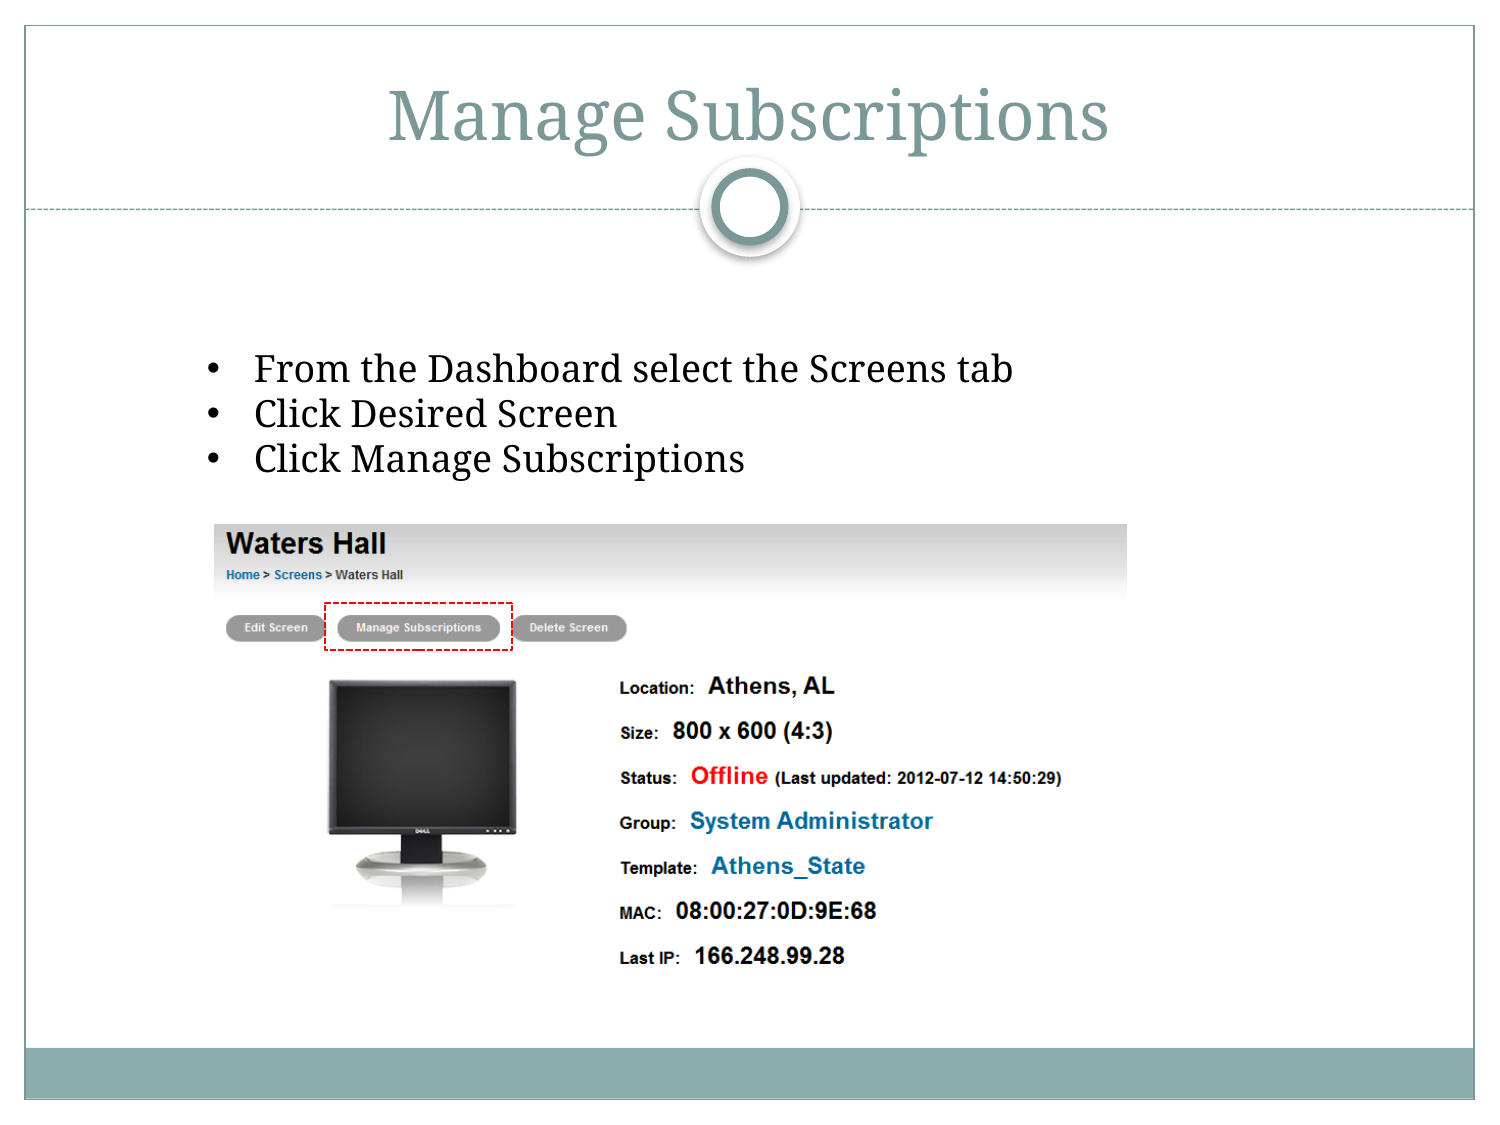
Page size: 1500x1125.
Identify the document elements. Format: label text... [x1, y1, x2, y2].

picture [213, 524, 1127, 1010]
title Manage Subscriptions [49, 37, 1450, 163]
text_box From the Dashboard select the Screens tab Click Desired Screen Click Manage Subscriptions [192, 337, 1030, 488]
